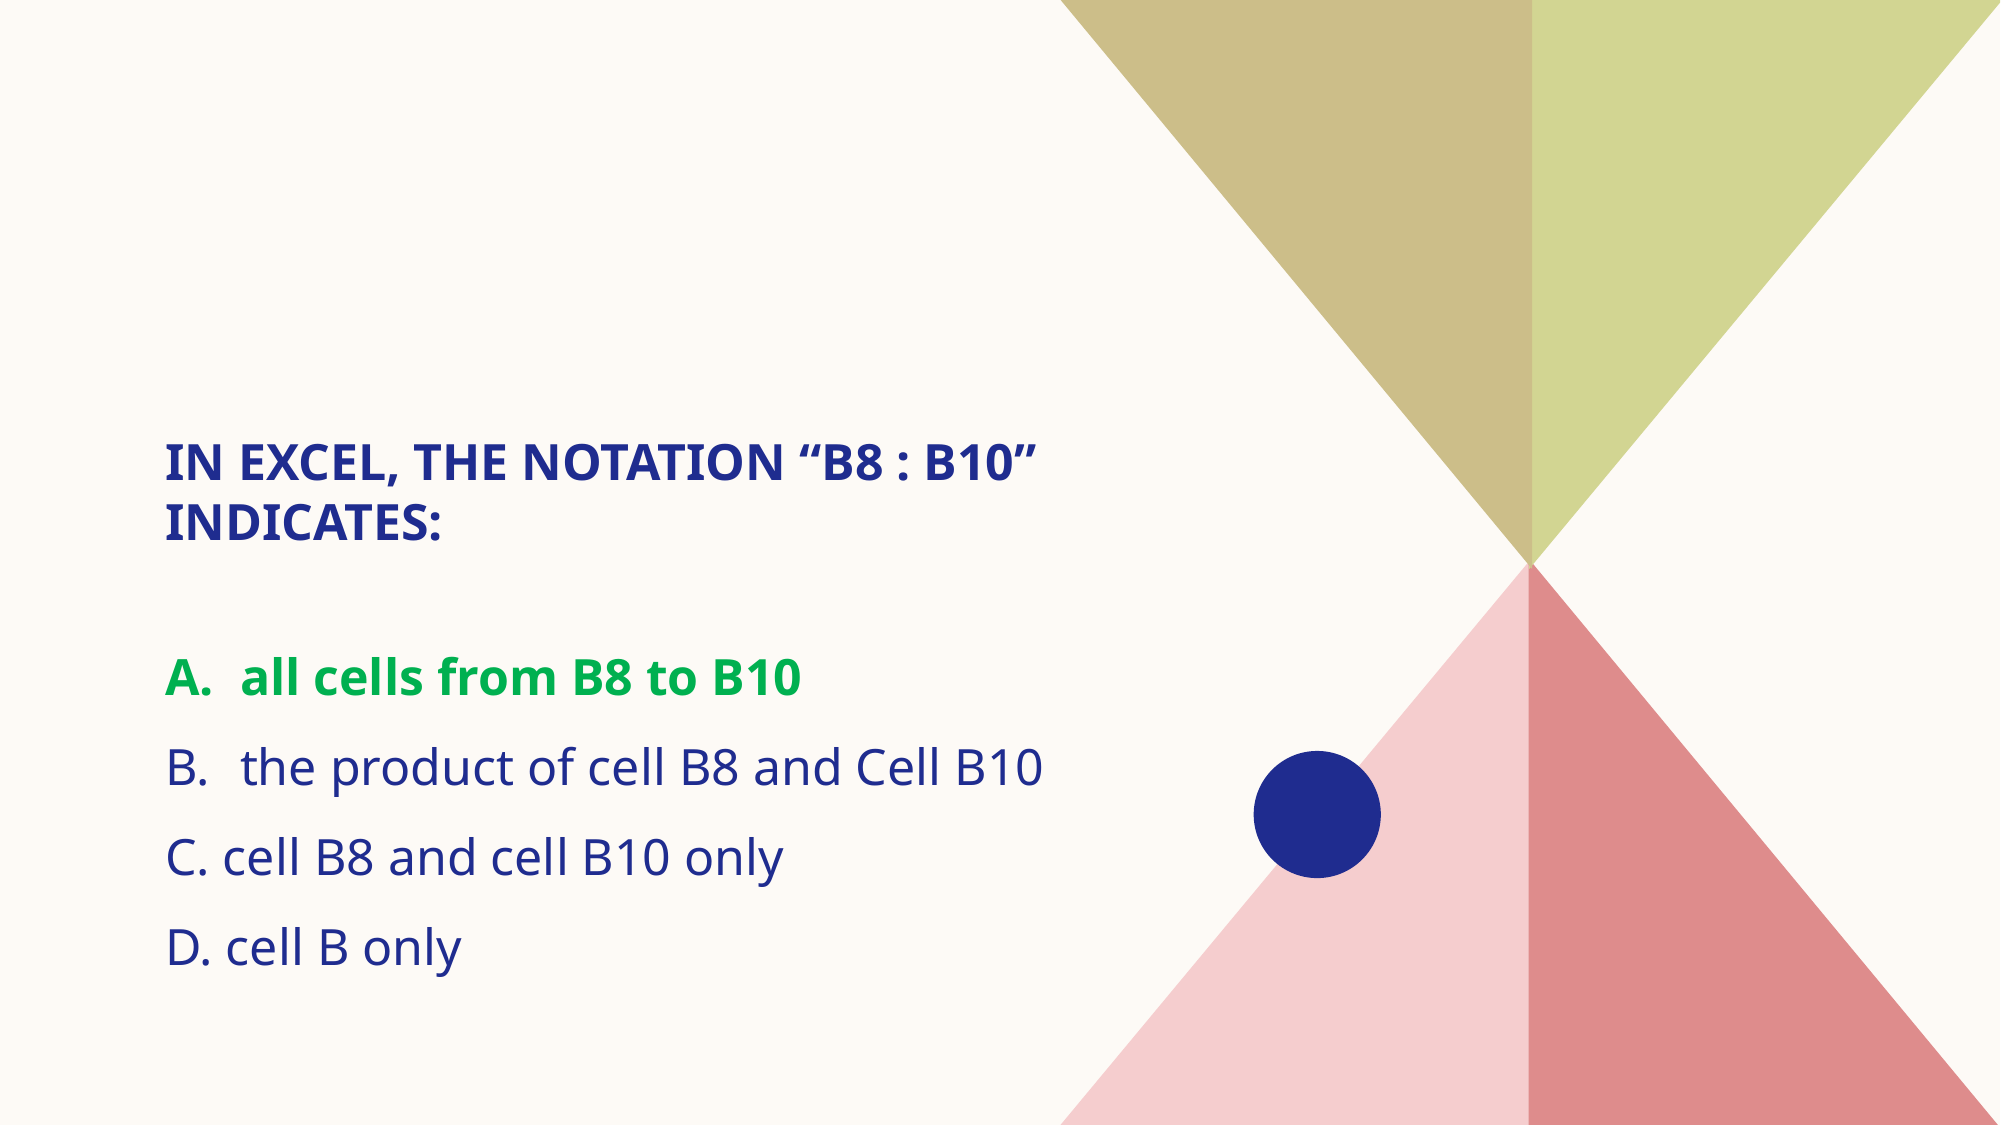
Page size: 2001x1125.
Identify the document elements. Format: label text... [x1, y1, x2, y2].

title In Excel, the notation “B8 : B10” indicates: [150, 299, 1230, 551]
list all cells from B8 to B10 the product of cell B8 and Cell B10 C. cell B8 and cell B10 only D. cell B only [150, 615, 1230, 999]
